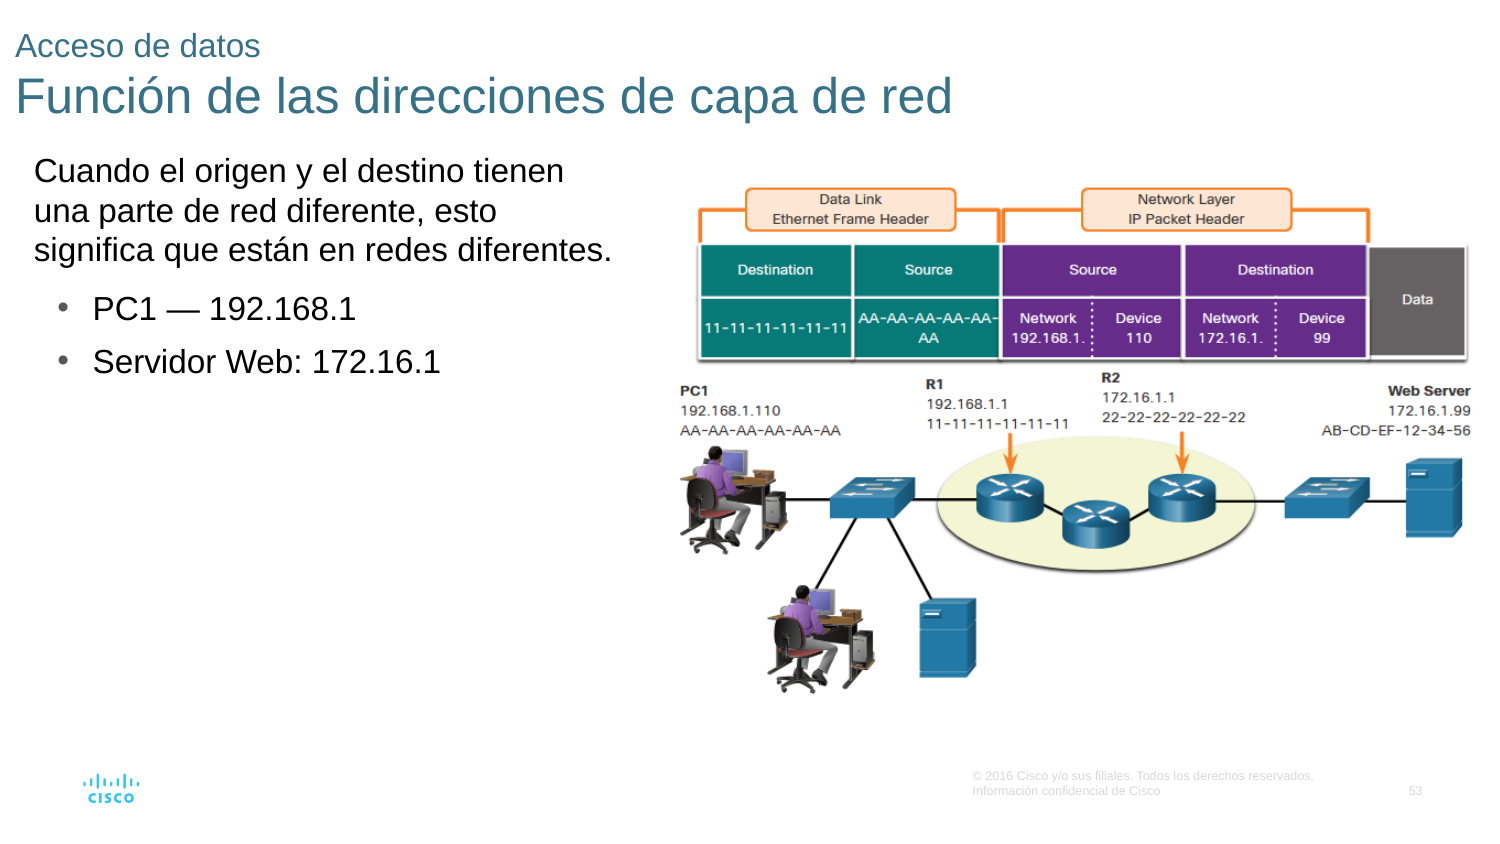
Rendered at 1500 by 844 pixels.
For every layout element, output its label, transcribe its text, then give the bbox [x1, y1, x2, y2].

title Acceso de datos Función de las direcciones de capa de red [0, 6, 1500, 142]
picture [679, 169, 1482, 702]
list Cuando el origen y el destino tienen una parte de red diferente, esto significa que están en redes diferentes. PC1 — 192.168.1 Servidor Web: 172.16.1 [18, 141, 653, 731]
